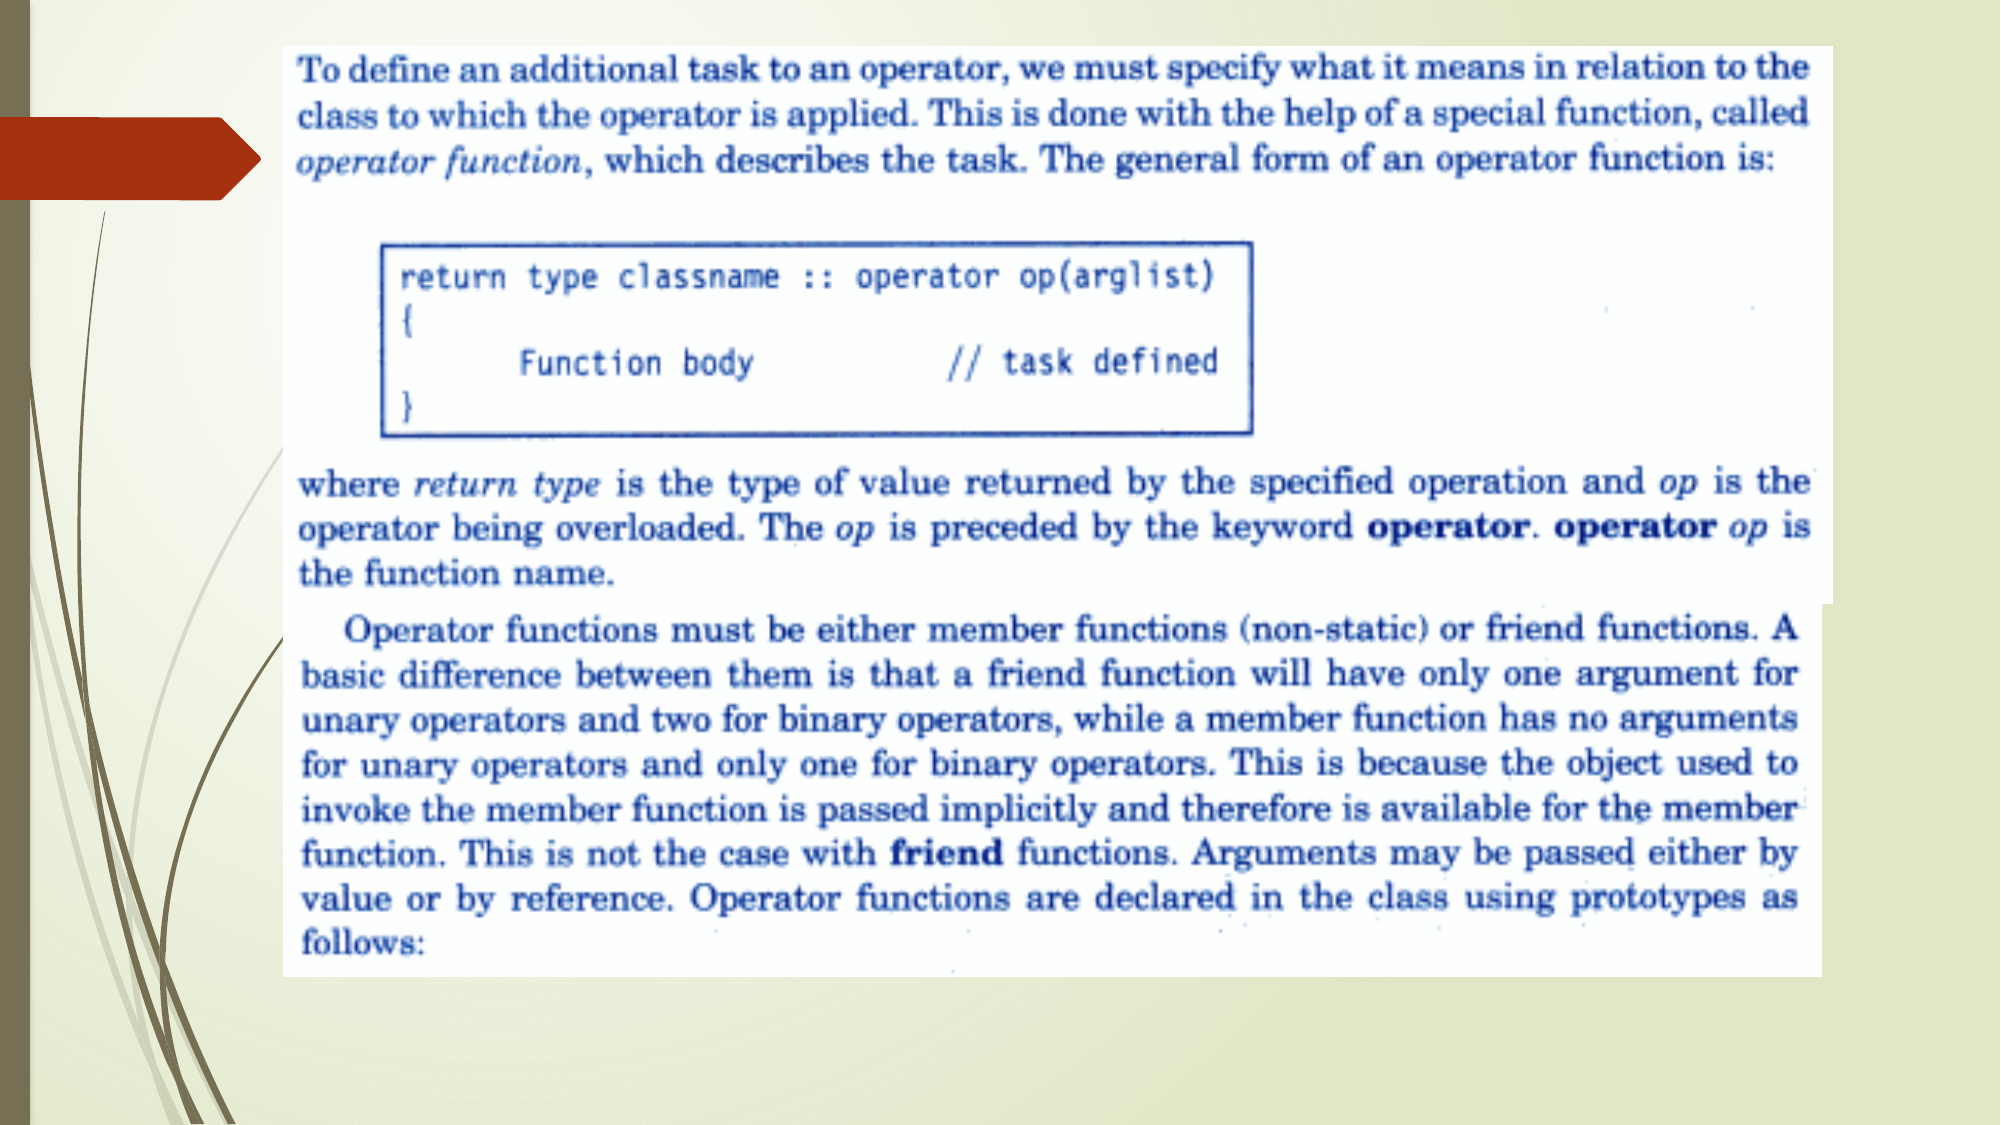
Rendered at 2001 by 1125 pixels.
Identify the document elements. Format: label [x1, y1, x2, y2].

picture [282, 45, 1833, 977]
